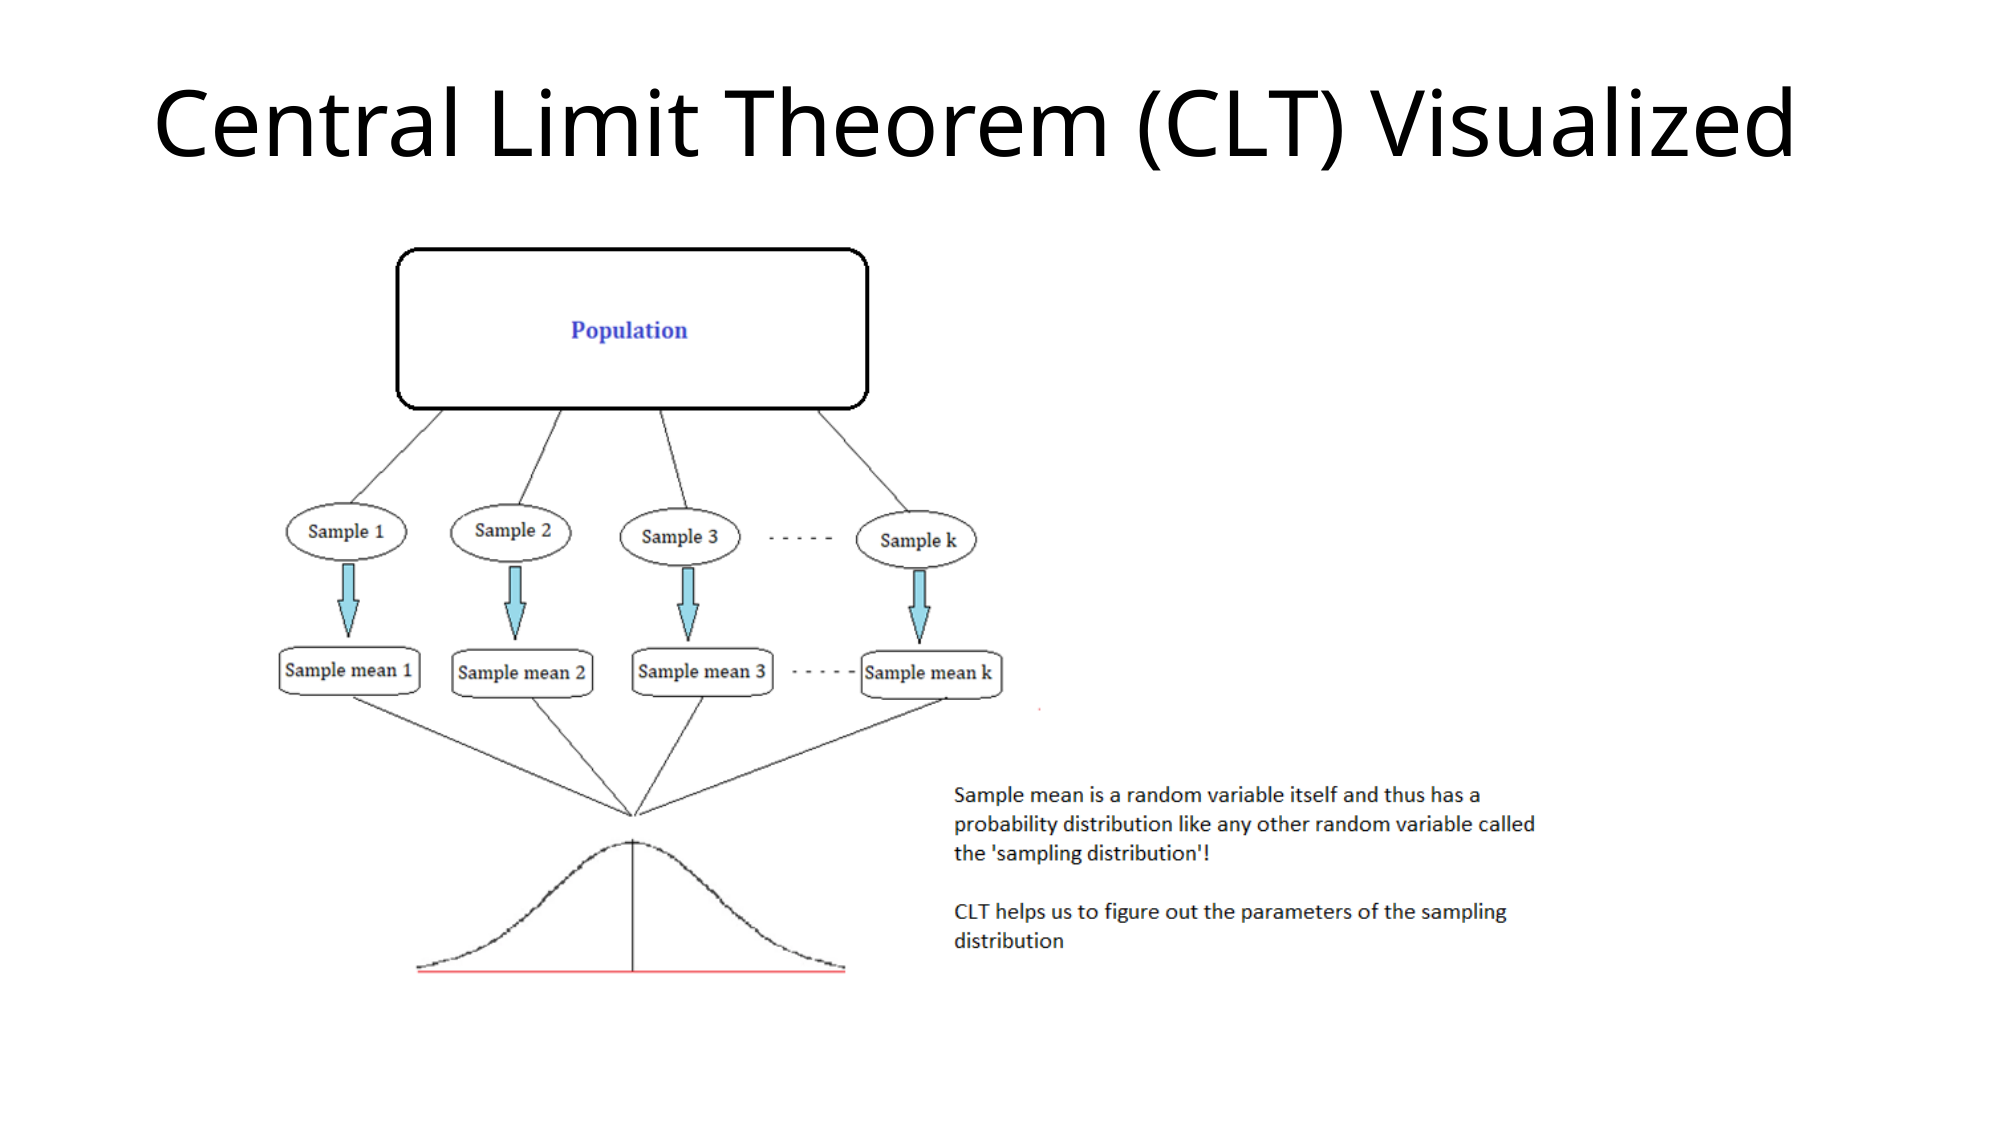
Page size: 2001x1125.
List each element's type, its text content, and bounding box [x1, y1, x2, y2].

title Central Limit Theorem (CLT) Visualized [137, 59, 1863, 194]
picture [259, 193, 1550, 988]
